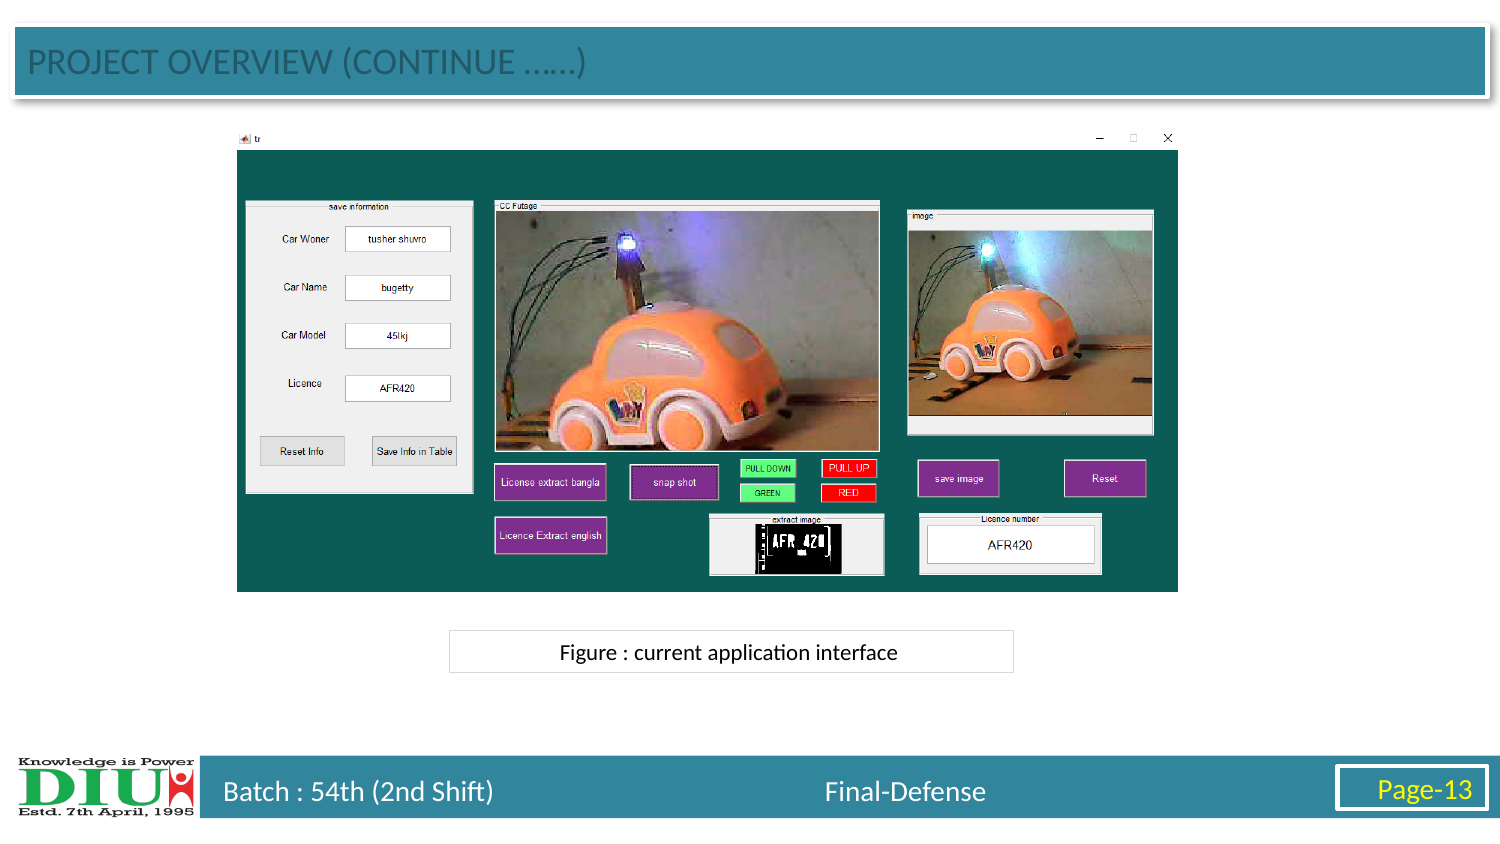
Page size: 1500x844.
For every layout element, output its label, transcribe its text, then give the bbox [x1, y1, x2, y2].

picture [237, 134, 1178, 592]
text_box PROJECT OVERVIEW (CONTINUE ……) [10, 23, 1490, 99]
text_box Figure : current application interface [449, 630, 1014, 673]
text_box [12, 752, 1500, 822]
